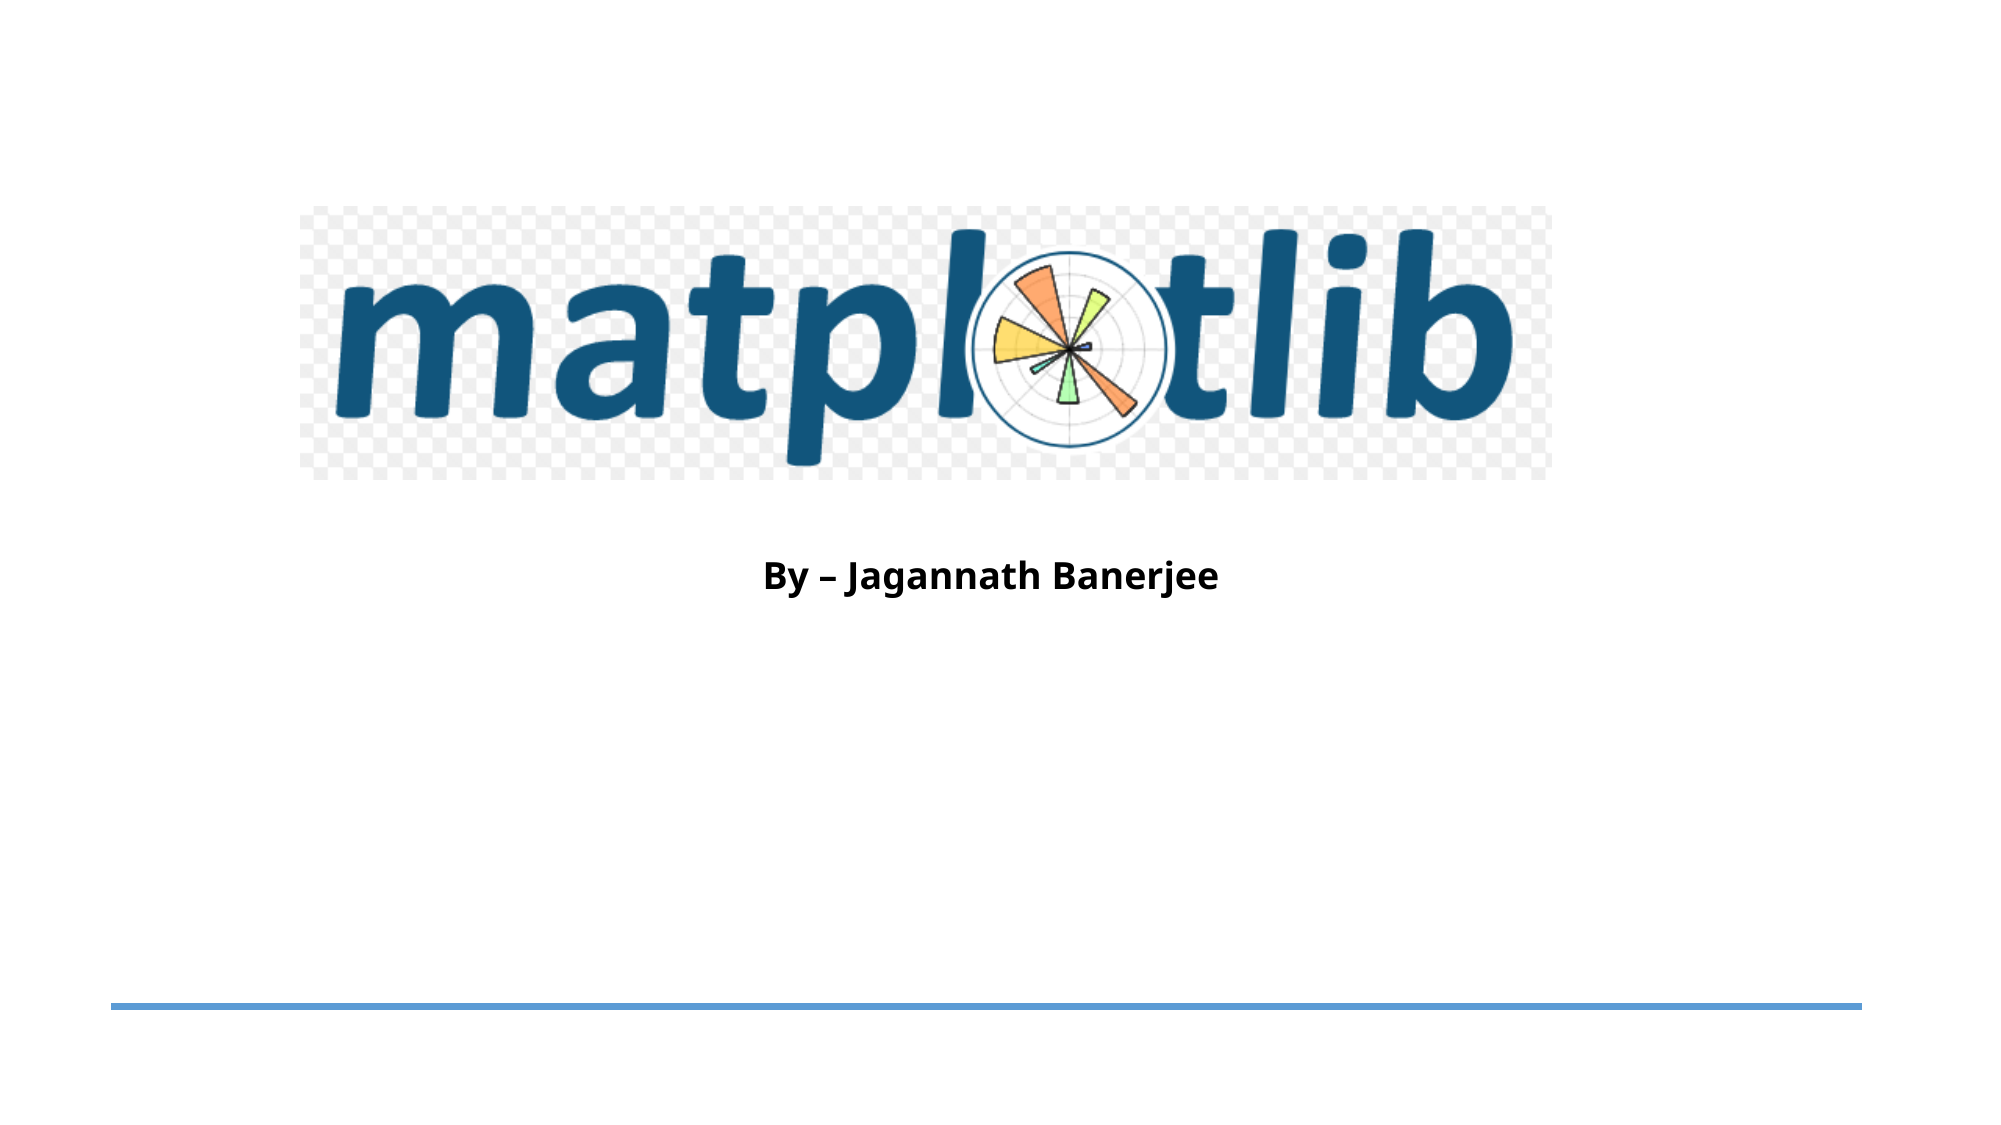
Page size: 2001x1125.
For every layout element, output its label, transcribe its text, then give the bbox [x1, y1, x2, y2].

text_box By – Jagannath Banerjee [617, 544, 1235, 605]
picture [300, 206, 1552, 481]
